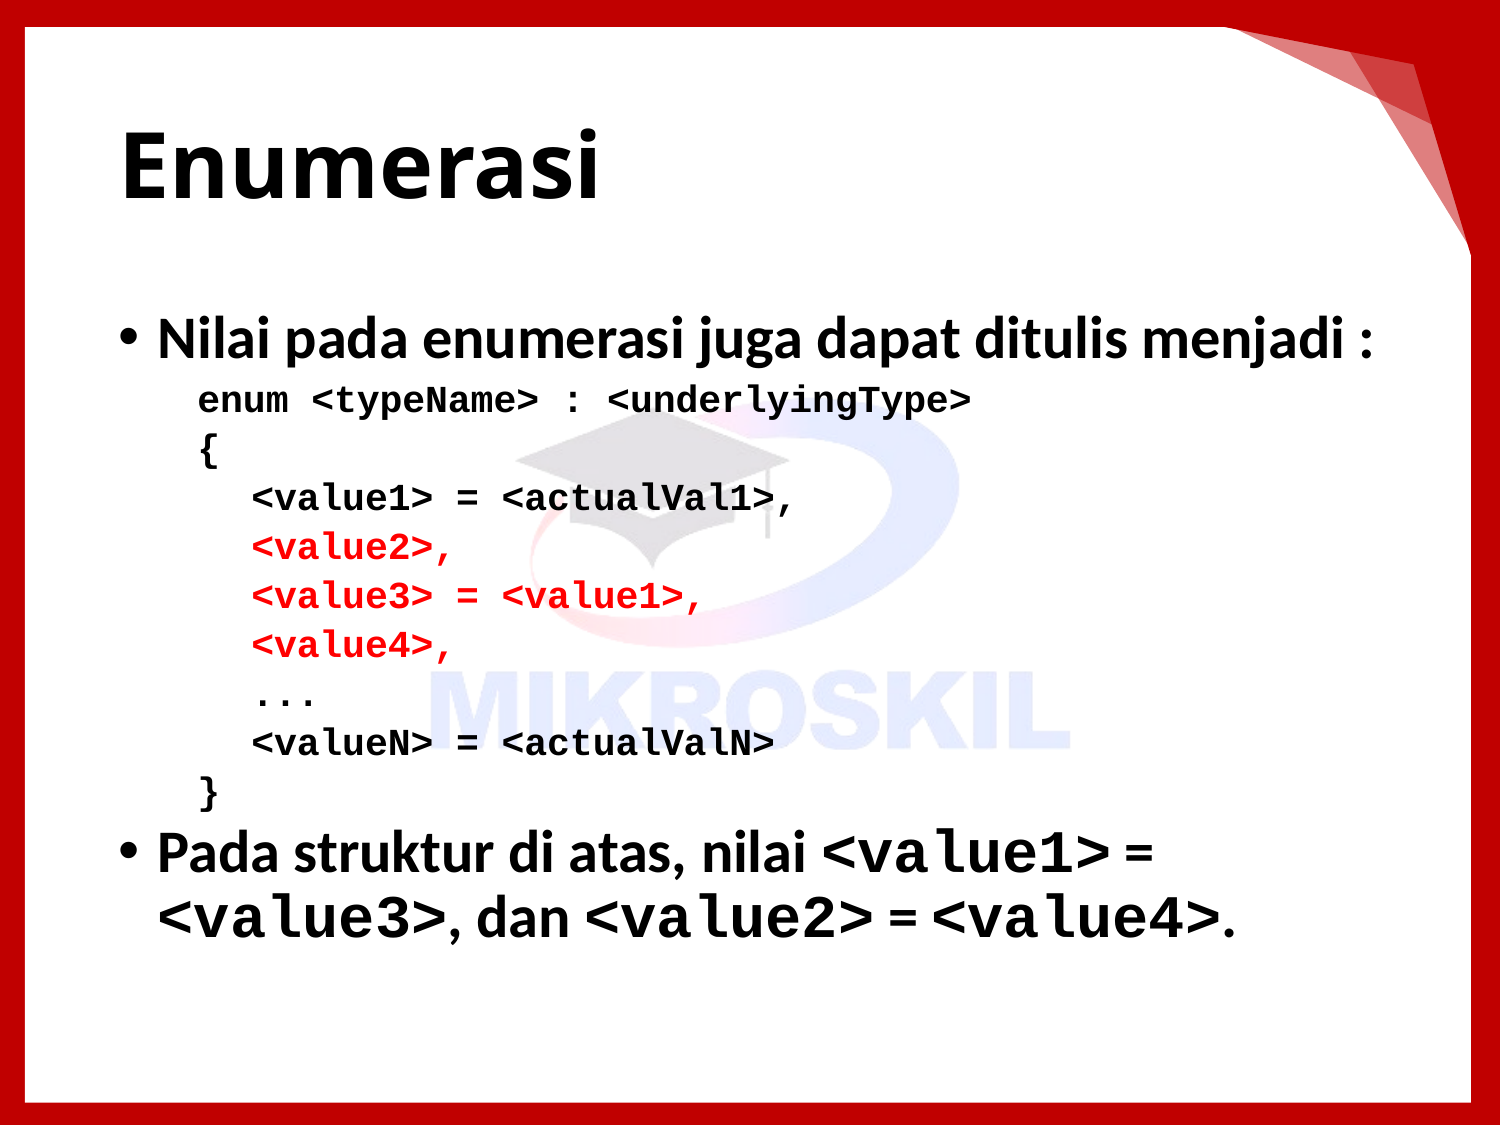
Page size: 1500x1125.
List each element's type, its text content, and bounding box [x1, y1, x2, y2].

list Nilai pada enumerasi juga dapat ditulis menjadi : enum <typeName> : <underlyingType> { <value1> = <actualVal1>, <value2>, <value3> = <value1>, <value4>, ... <valueN> = <actualValN> } Pada struktur di atas, nilai <value1> = <value3>, dan <value2> = <value4>. [103, 299, 1397, 1014]
title Enumerasi [103, 59, 1397, 278]
